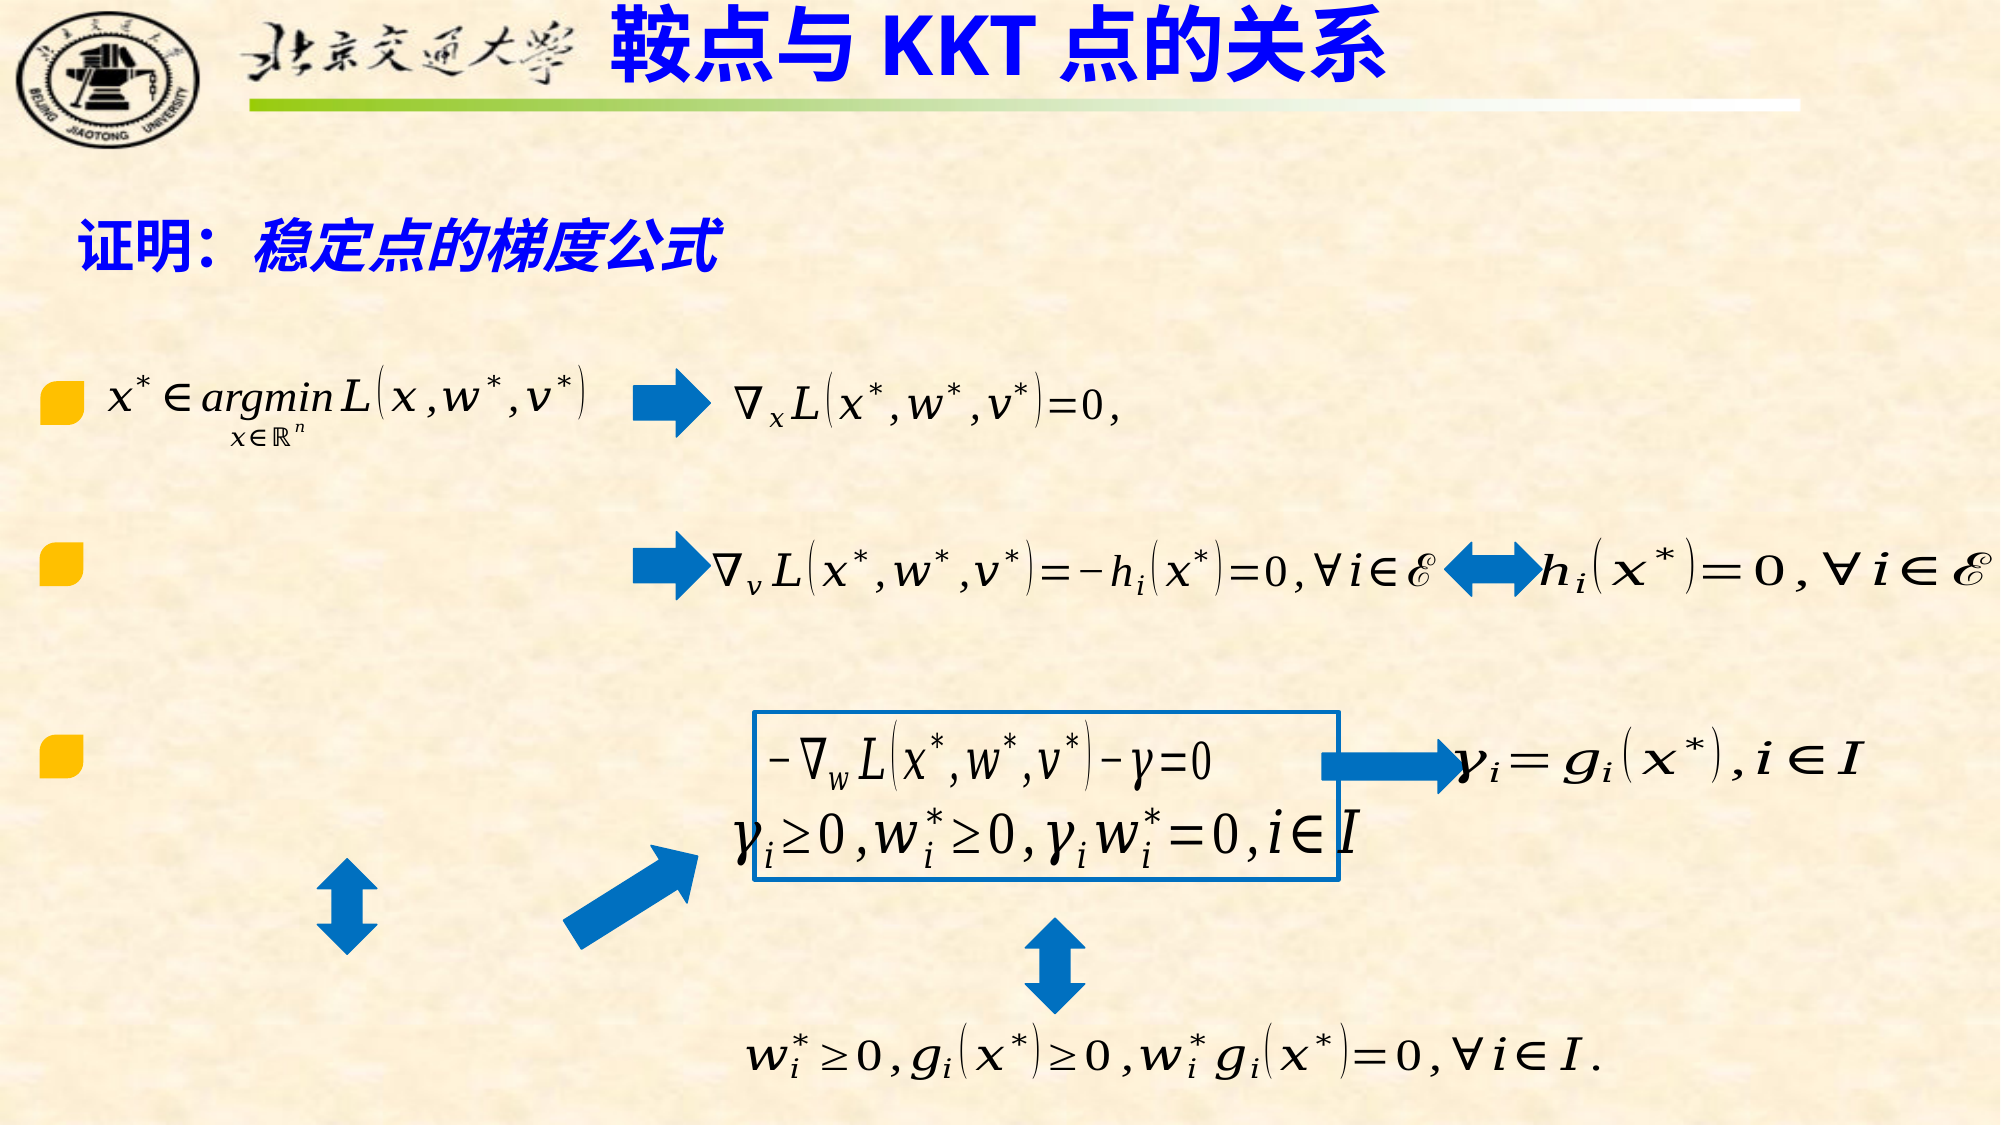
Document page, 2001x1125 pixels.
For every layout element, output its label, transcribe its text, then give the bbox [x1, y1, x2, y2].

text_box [39, 529, 1997, 625]
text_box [104, 361, 1123, 453]
text_box 证明：稳定点的梯度公式 [61, 201, 797, 287]
picture [0, 0, 2001, 1125]
text_box 鞍点与KKT点的关系 [438, 0, 1562, 139]
text_box [40, 381, 85, 425]
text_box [39, 711, 1871, 1086]
